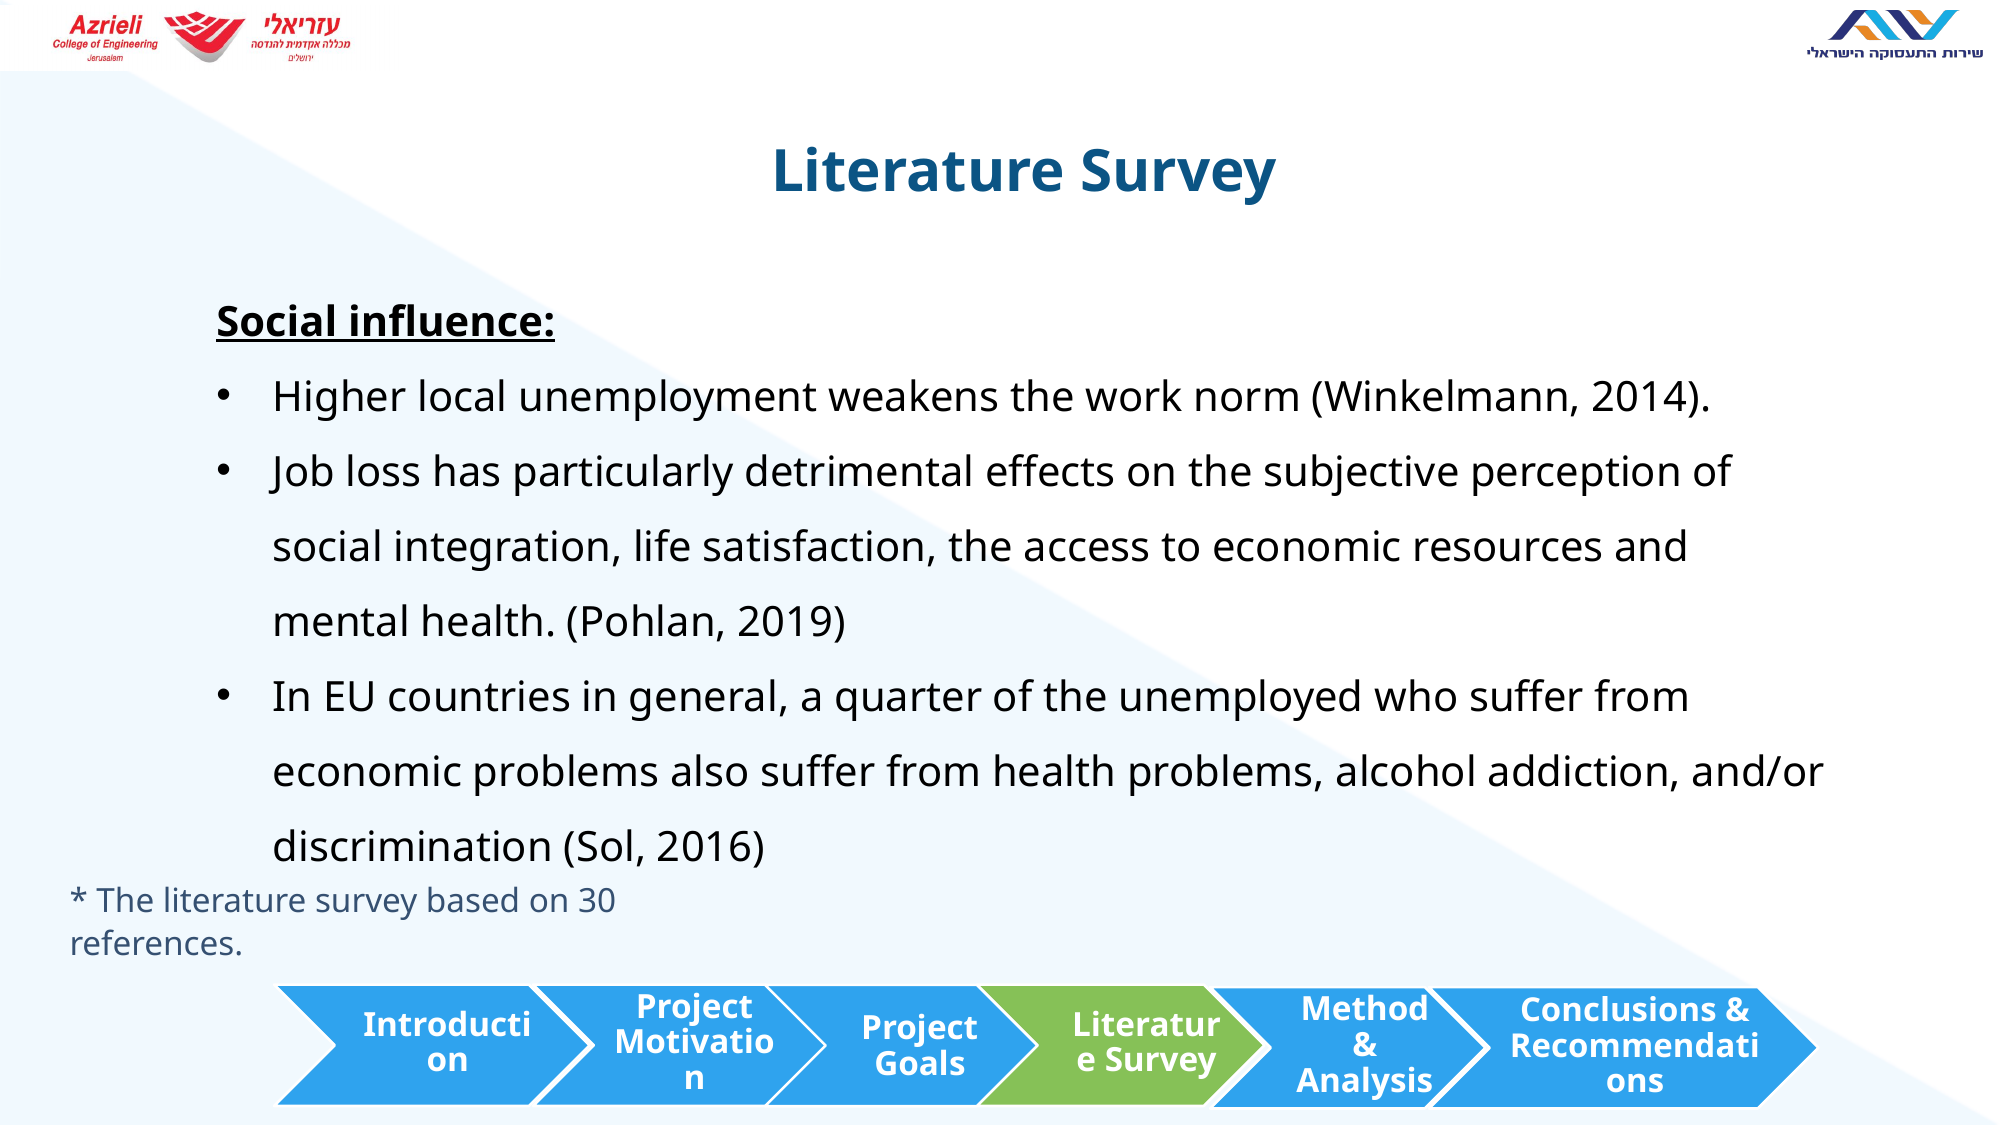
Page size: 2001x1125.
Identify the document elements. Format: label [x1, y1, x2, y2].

text_box [273, 982, 532, 1107]
text_box [1209, 984, 1429, 1109]
picture [0, 0, 2001, 1125]
text_box [1032, 982, 1215, 1107]
text_box [1428, 985, 1819, 1109]
text_box [532, 982, 769, 1107]
text_box [764, 984, 1038, 1108]
